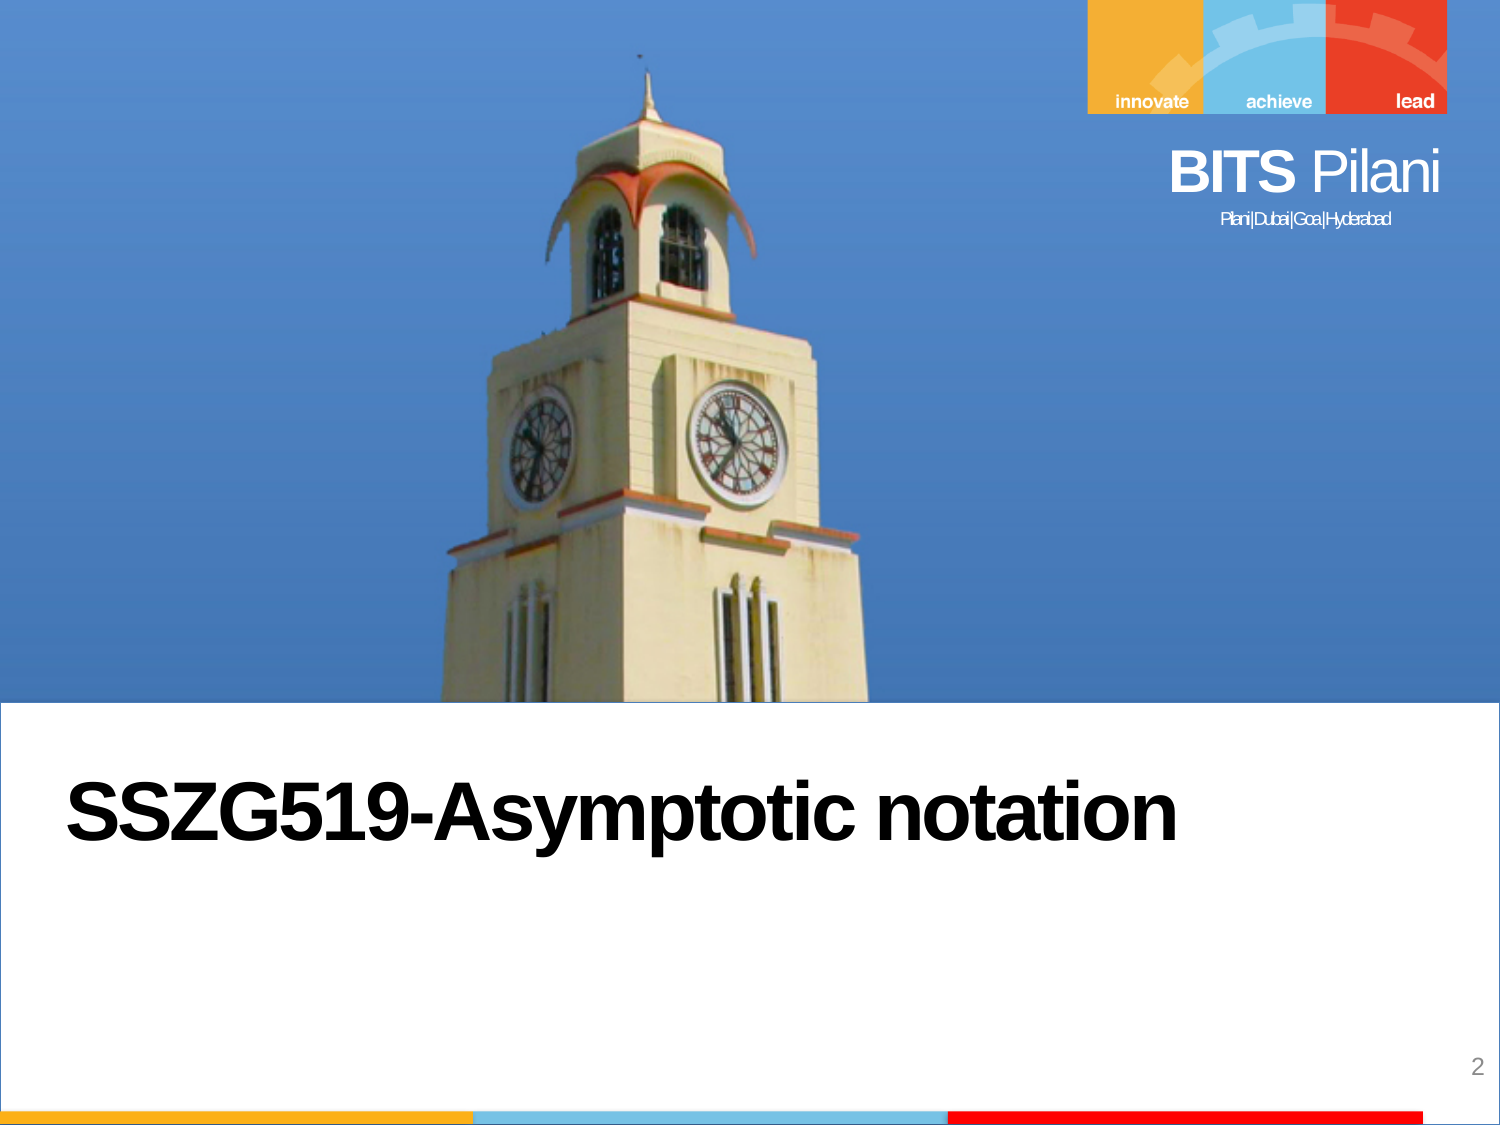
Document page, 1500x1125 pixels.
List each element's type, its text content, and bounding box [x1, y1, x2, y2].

picture [0, 0, 1500, 702]
list SSZG519-Asymptotic notation [50, 762, 1438, 1025]
slide_number 2 [1149, 1035, 1500, 1096]
